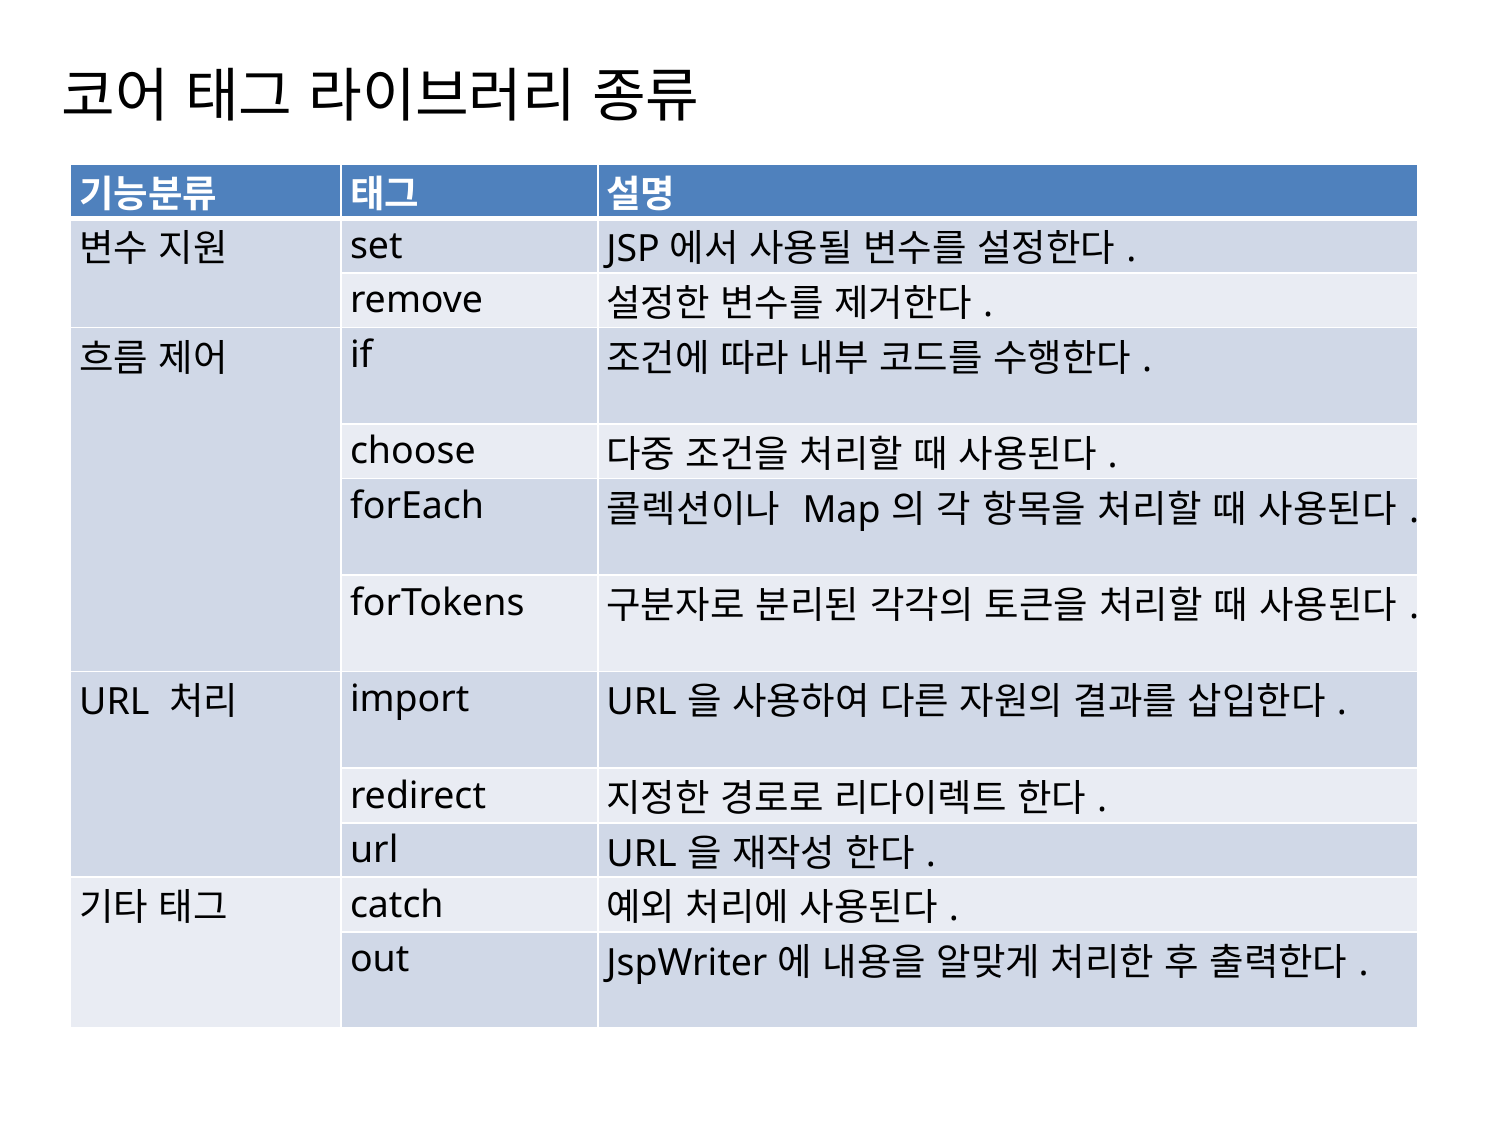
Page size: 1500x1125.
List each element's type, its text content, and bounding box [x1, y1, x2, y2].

table_cell URL을 사용하여 다른 자원의 결과를 삽입한다. [599, 672, 1417, 767]
table_cell 구분자로 분리된 각각의 토큰을 처리할 때 사용된다. [599, 576, 1417, 671]
table_cell JspWriter에 내용을 알맞게 처리한 후 출력한다. [599, 933, 1417, 1027]
table_cell remove [342, 274, 597, 327]
table_cell 조건에 따라 내부 코드를 수행한다. [599, 328, 1417, 423]
table_cell set [342, 221, 597, 272]
table_cell url [342, 824, 597, 876]
table_cell forTokens [342, 576, 597, 671]
table_cell 설정한 변수를 제거한다. [599, 274, 1417, 327]
table_cell catch [342, 878, 597, 931]
table_cell forEach [342, 479, 597, 574]
table_cell redirect [342, 769, 597, 822]
table_cell 흐름 제어 [71, 328, 340, 671]
table_cell 콜렉션이나 Map의 각 항목을 처리할 때 사용된다. [599, 479, 1417, 574]
table_cell 다중 조건을 처리할 때 사용된다. [599, 425, 1417, 478]
table_header 태그 [342, 165, 597, 216]
table_cell URL을 재작성 한다. [599, 824, 1417, 876]
table_cell URL 처리 [71, 672, 340, 876]
table_cell 변수 지원 [71, 221, 340, 327]
table_cell 예외 처리에 사용된다. [599, 878, 1417, 931]
table_header 설명 [599, 165, 1417, 216]
table_cell out [342, 933, 597, 1027]
title 코어 태그 라이브러리 종류 [46, 45, 1465, 141]
table_header 기능분류 [71, 165, 340, 216]
table_cell import [342, 672, 597, 767]
table_cell choose [342, 425, 597, 478]
table_cell 지정한 경로로 리다이렉트 한다. [599, 769, 1417, 822]
table_cell if [342, 328, 597, 423]
table_cell 기타 태그 [71, 878, 340, 1027]
table_cell JSP에서 사용될 변수를 설정한다. [599, 221, 1417, 272]
